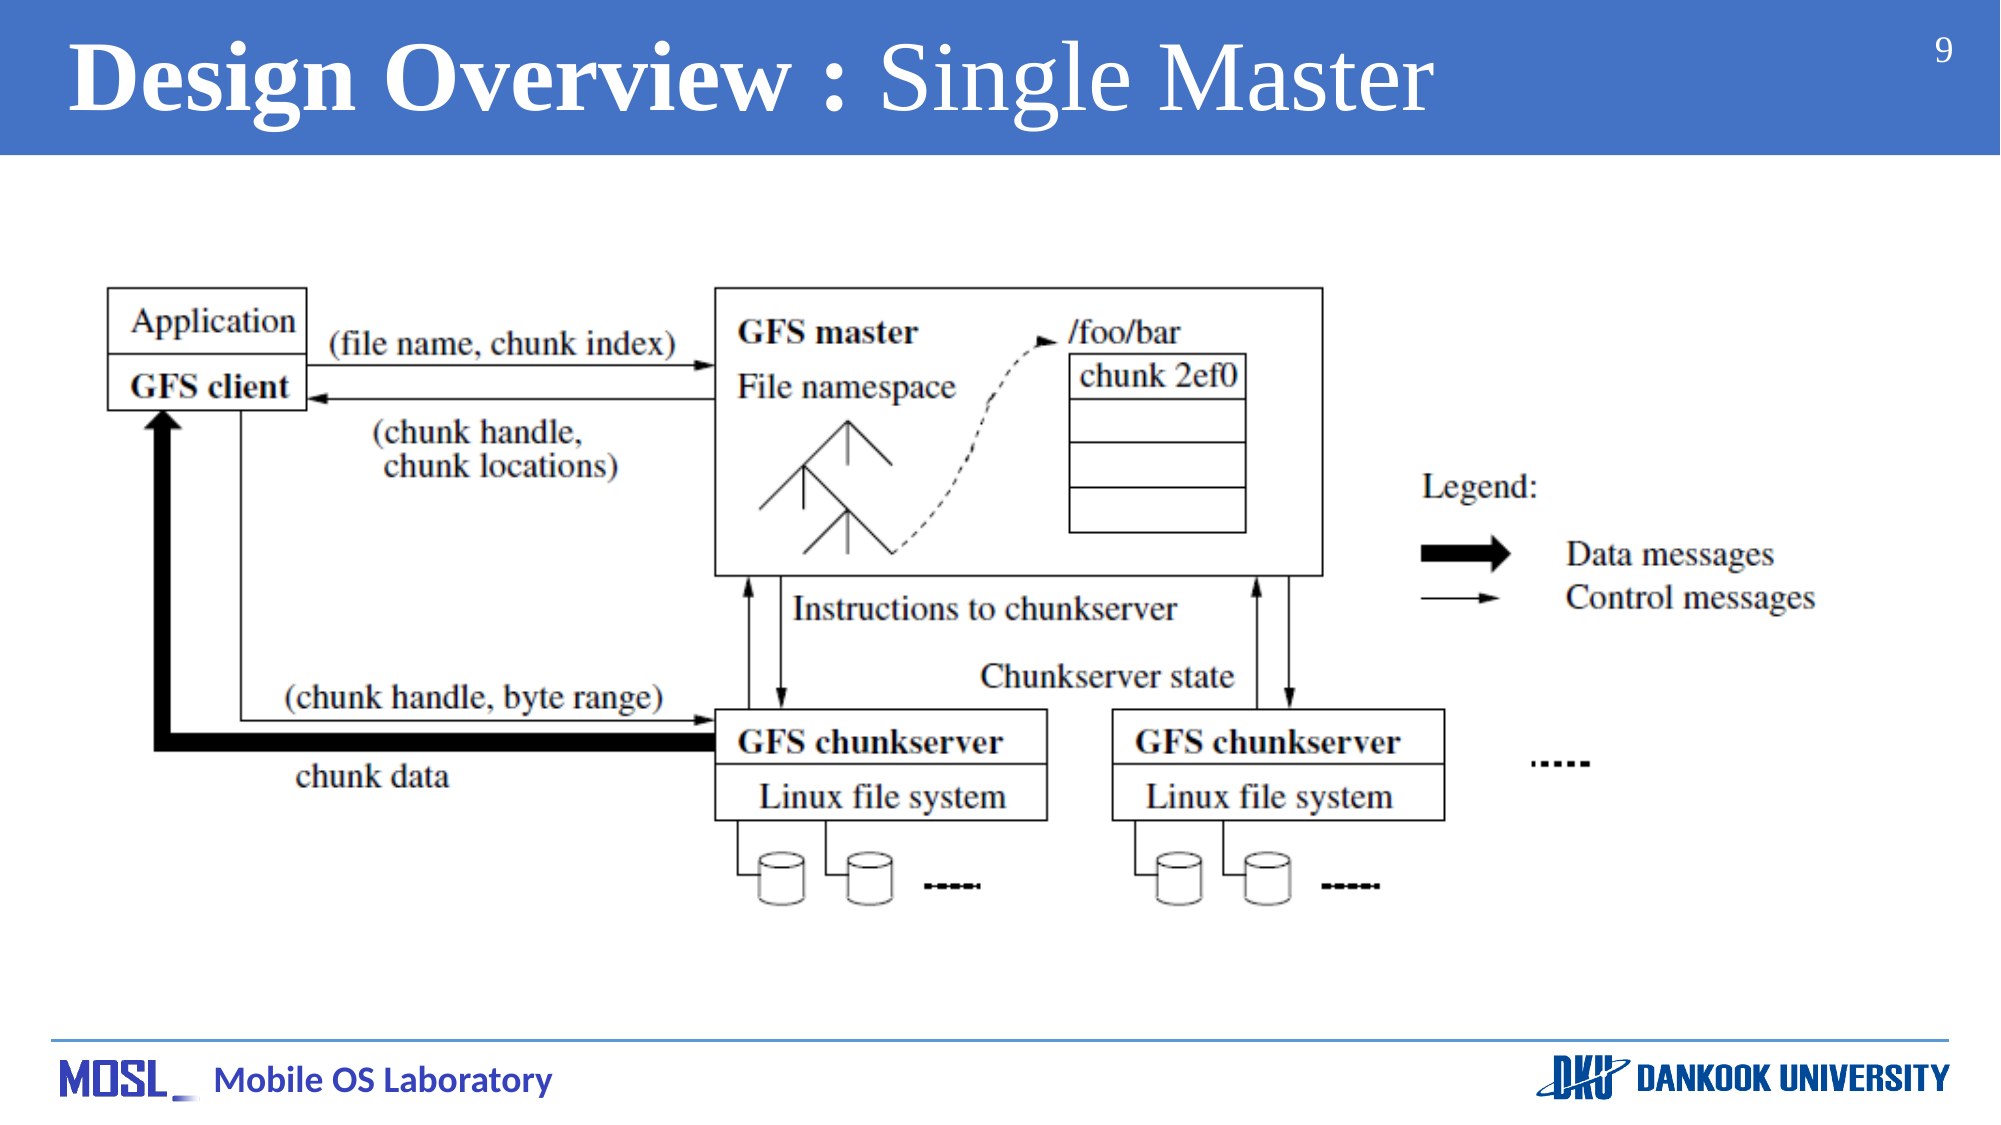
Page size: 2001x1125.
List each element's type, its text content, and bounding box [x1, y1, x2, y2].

picture [1536, 1055, 1950, 1100]
slide_number 9 [1937, 17, 1969, 78]
picture [39, 1037, 216, 1119]
title Design Overview : Single Master [53, 2, 1937, 153]
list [53, 218, 1937, 944]
